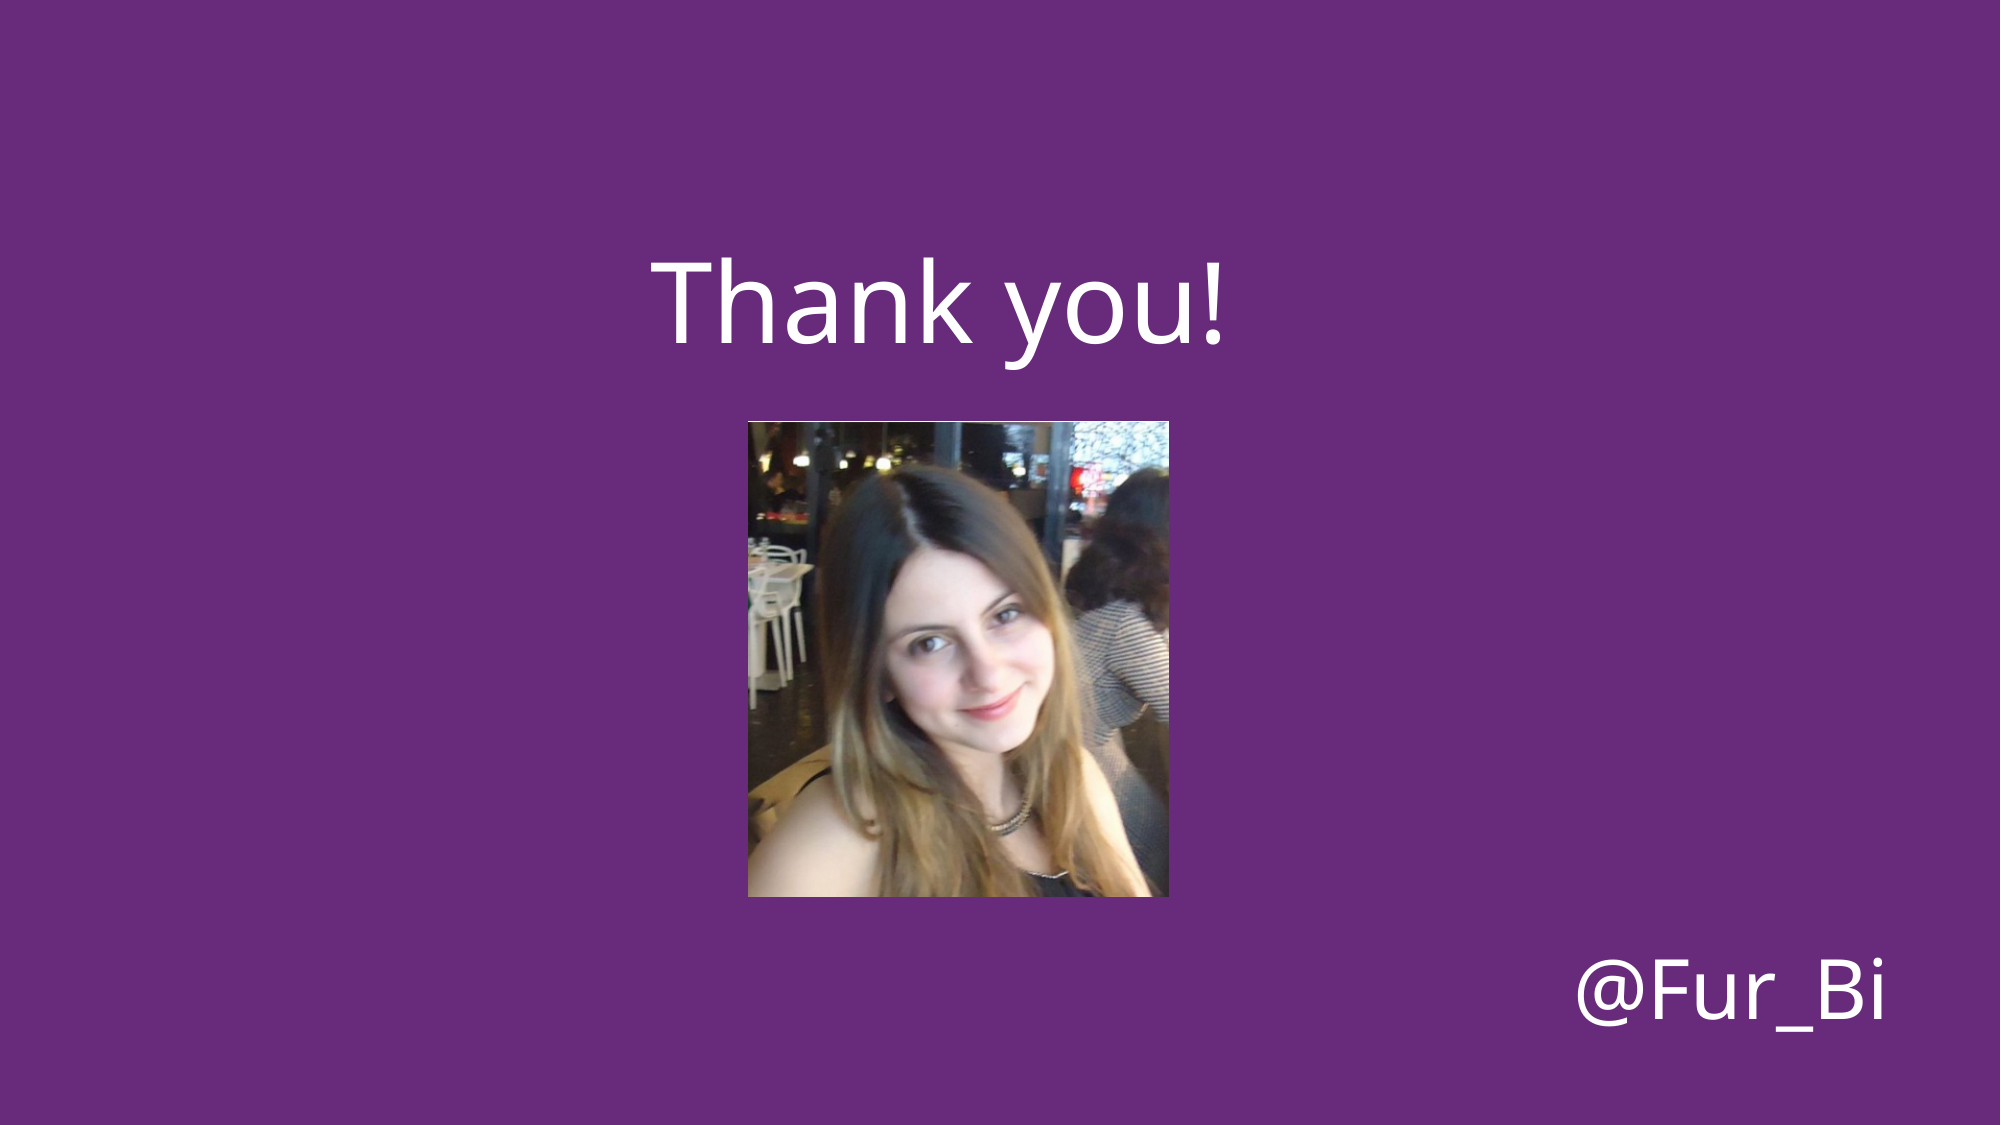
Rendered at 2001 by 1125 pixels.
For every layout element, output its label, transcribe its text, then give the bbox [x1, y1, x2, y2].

title Thank you! [126, 239, 1754, 660]
text_box @Fur_Bi [1558, 939, 2000, 1112]
picture [748, 421, 1169, 897]
